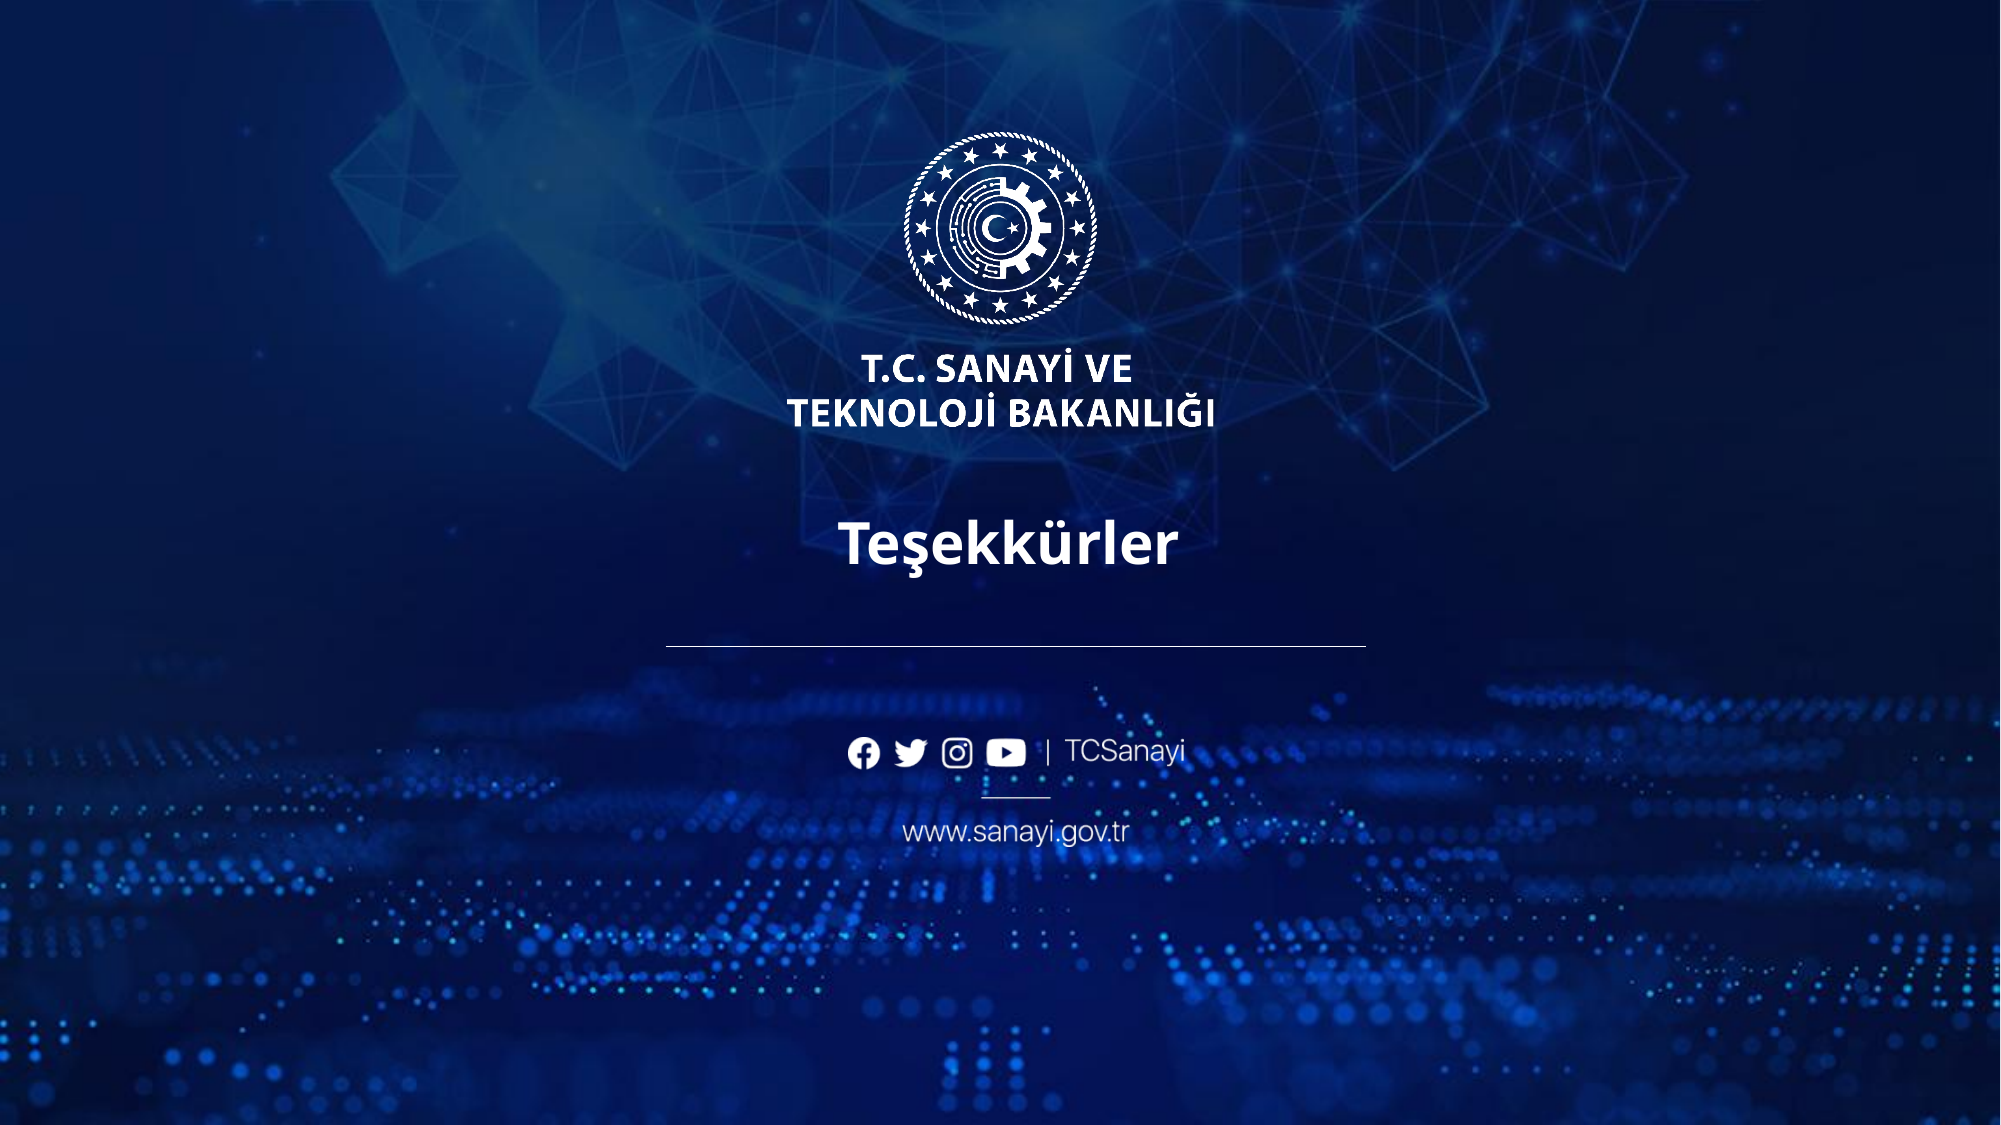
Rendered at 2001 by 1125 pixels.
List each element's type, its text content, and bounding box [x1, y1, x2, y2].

text_box Teşekkürler [513, 498, 1505, 580]
picture [0, 0, 2001, 1125]
